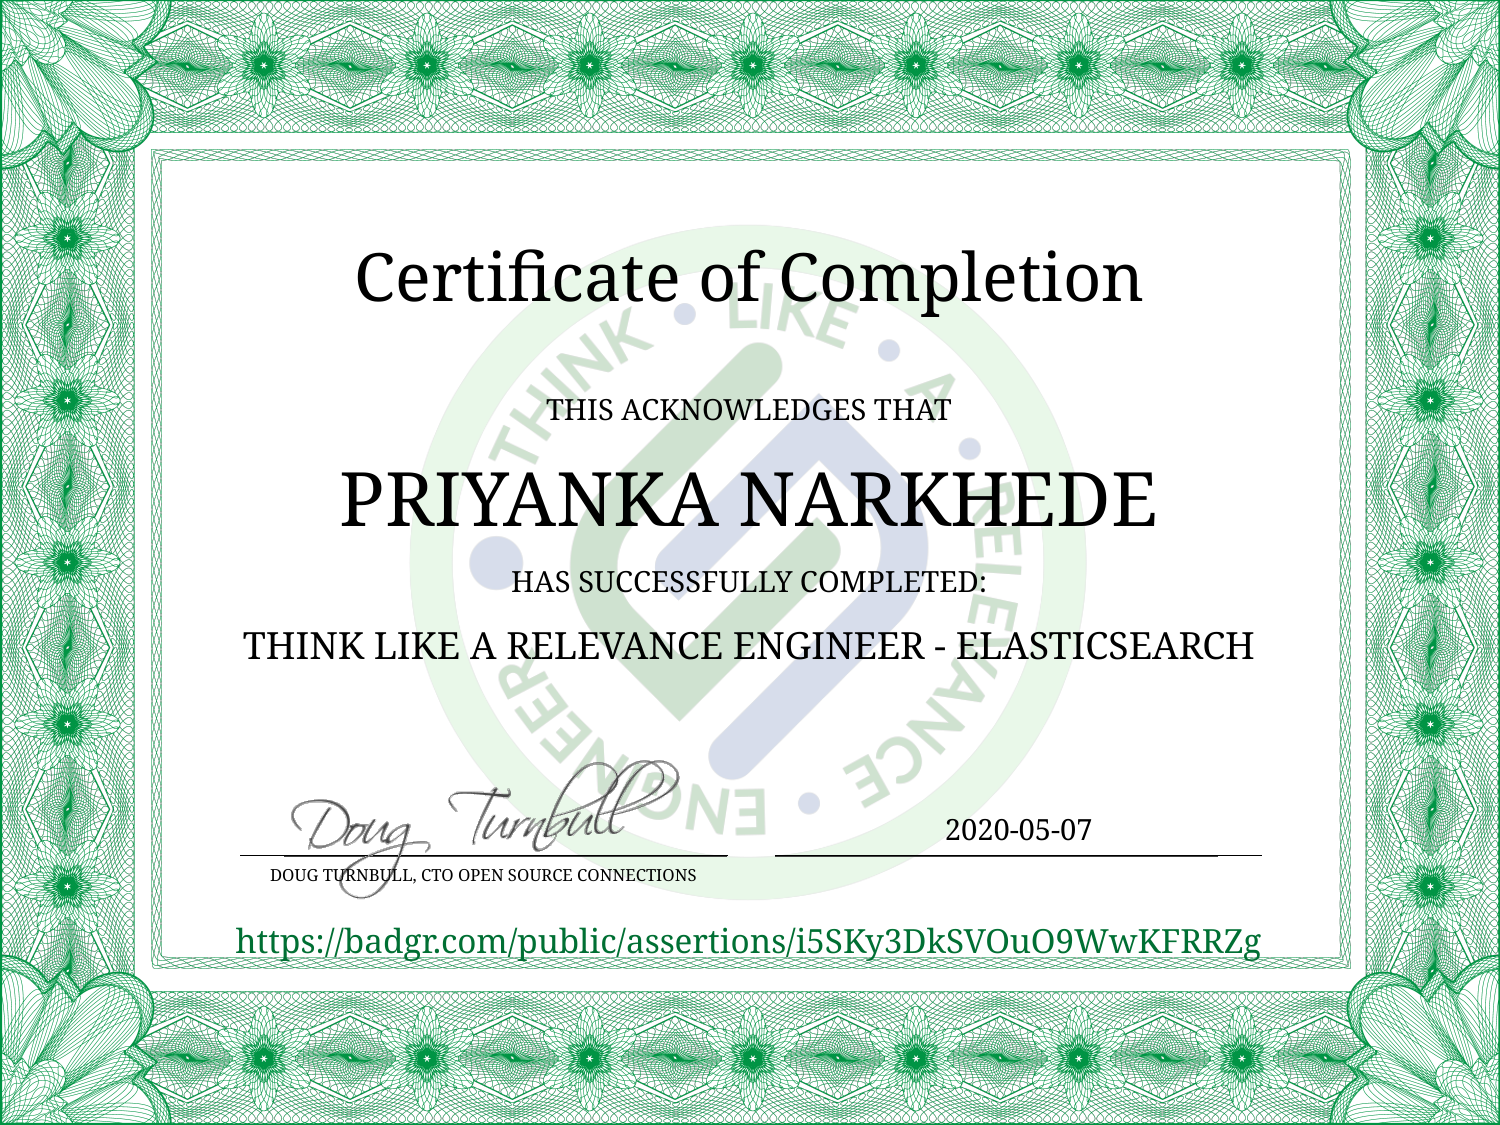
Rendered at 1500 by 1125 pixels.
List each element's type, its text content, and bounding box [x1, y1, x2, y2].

list Has successfully completed: [161, 549, 1337, 605]
list Priyanka Narkhede [161, 459, 1337, 533]
list Doug Turnbull, CTO Open source Connections [202, 851, 765, 901]
list This Acknowledges that [161, 381, 1337, 436]
list Certificate of Completion [162, 240, 1338, 319]
picture [0, 0, 1500, 1125]
list 2020-05-07 [775, 799, 1263, 863]
list https://badgr.com/public/assertions/i5SKy3DkSVOuO9WwKFRRZg [161, 924, 1337, 956]
list Think like a relevance engineer - Elasticsearch [161, 605, 1337, 680]
